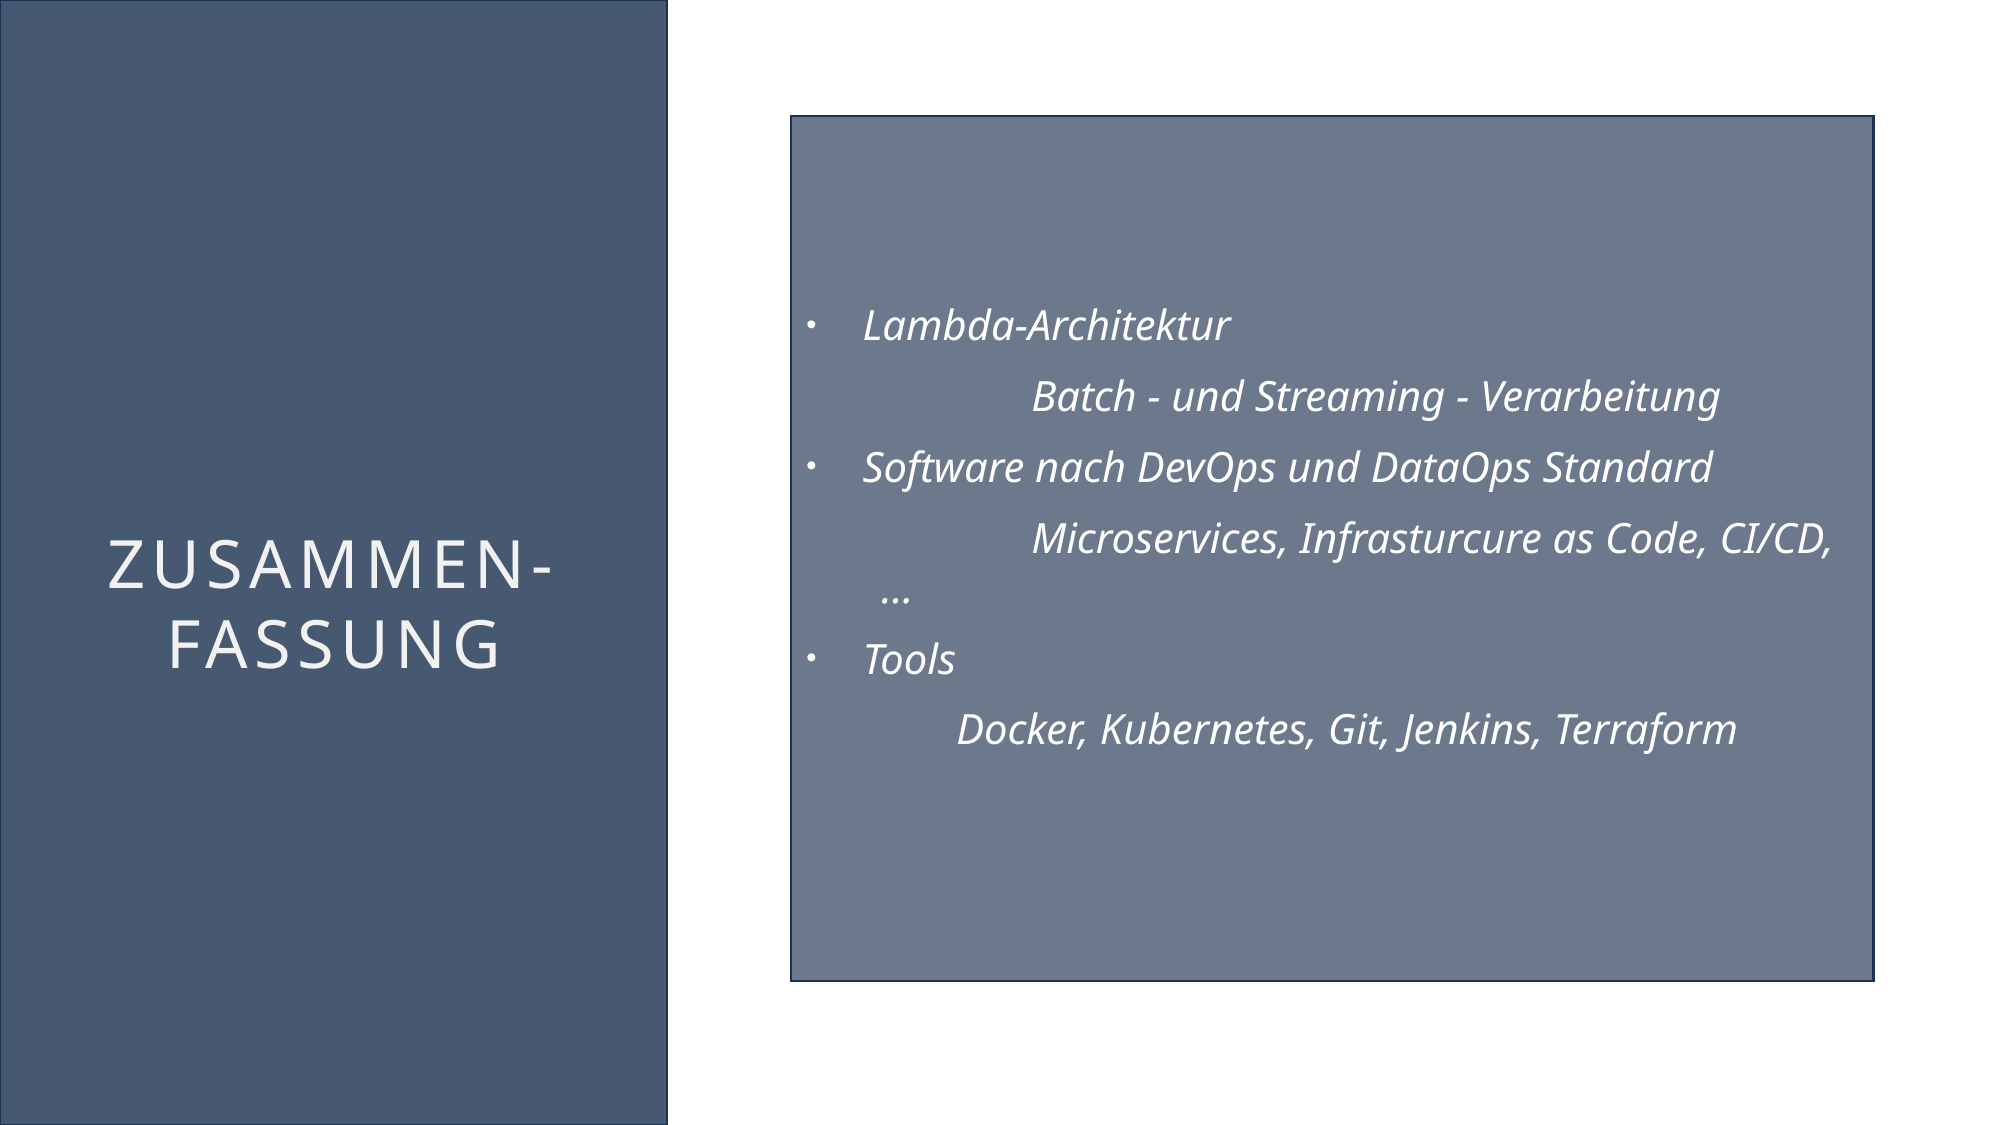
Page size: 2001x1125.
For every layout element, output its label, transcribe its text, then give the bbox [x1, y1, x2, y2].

text_box Lambda-Architektur Batch - und Streaming - Verarbeitung Software nach DevOps und DataOps Standard Microservices, Infrasturcure as Code, CI/CD, … Tools Docker, Kubernetes, Git, Jenkins, Terraform [790, 115, 1875, 982]
text_box Zusammen- Fassung [74, 514, 593, 690]
text_box [0, 0, 668, 1125]
